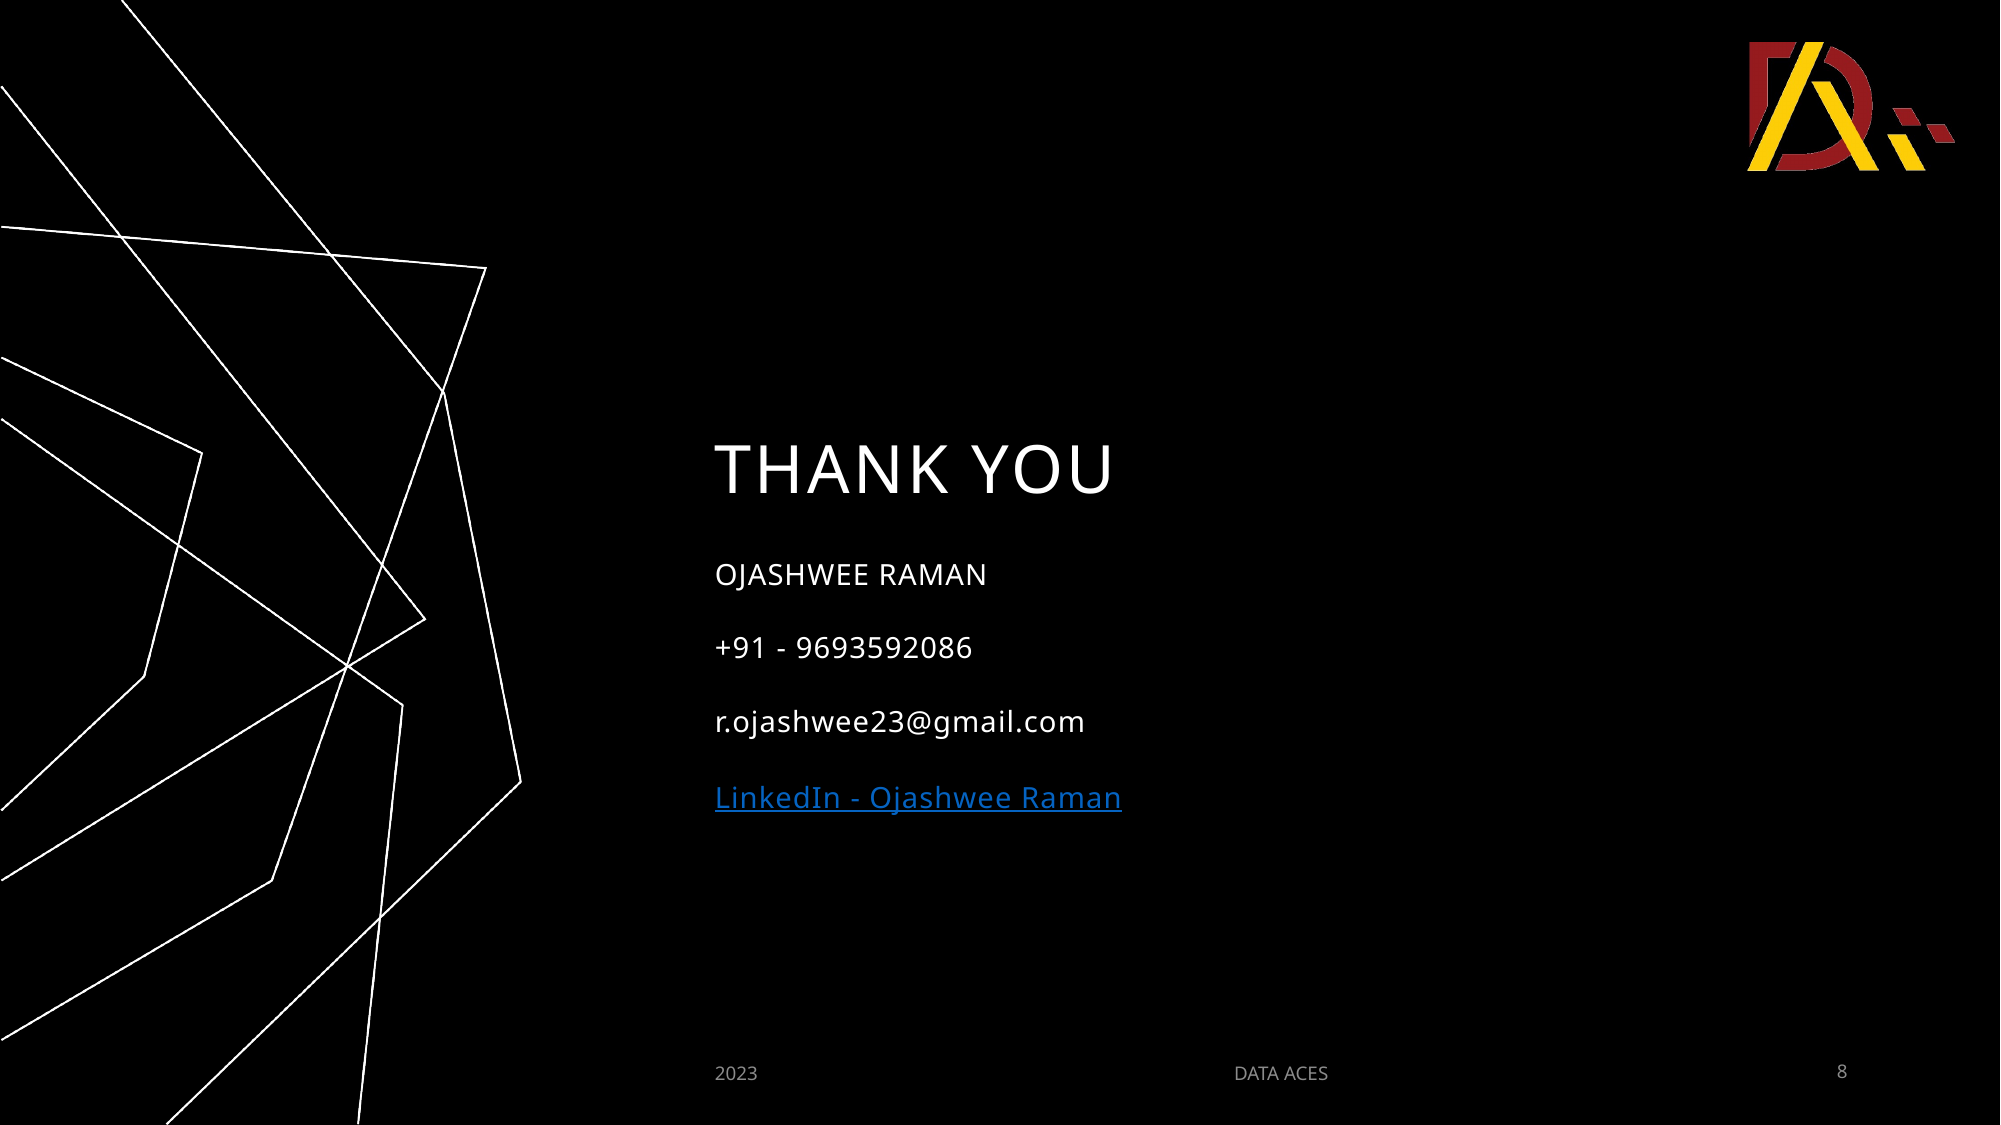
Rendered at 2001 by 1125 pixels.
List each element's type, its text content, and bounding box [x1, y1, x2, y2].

title THANK YOU [699, 265, 1386, 516]
footer DATA ACES [1062, 1042, 1500, 1103]
picture [0, 0, 522, 1125]
subtitle OJASHWEE RAMAN +91 - 9693592086 r.ojashwee23@gmail.com LinkedIn - Ojashwee Raman [699, 531, 1386, 860]
slide_number 8 [1571, 1042, 1863, 1103]
slide_number 2023 [699, 1042, 992, 1103]
picture [1738, 42, 1960, 173]
